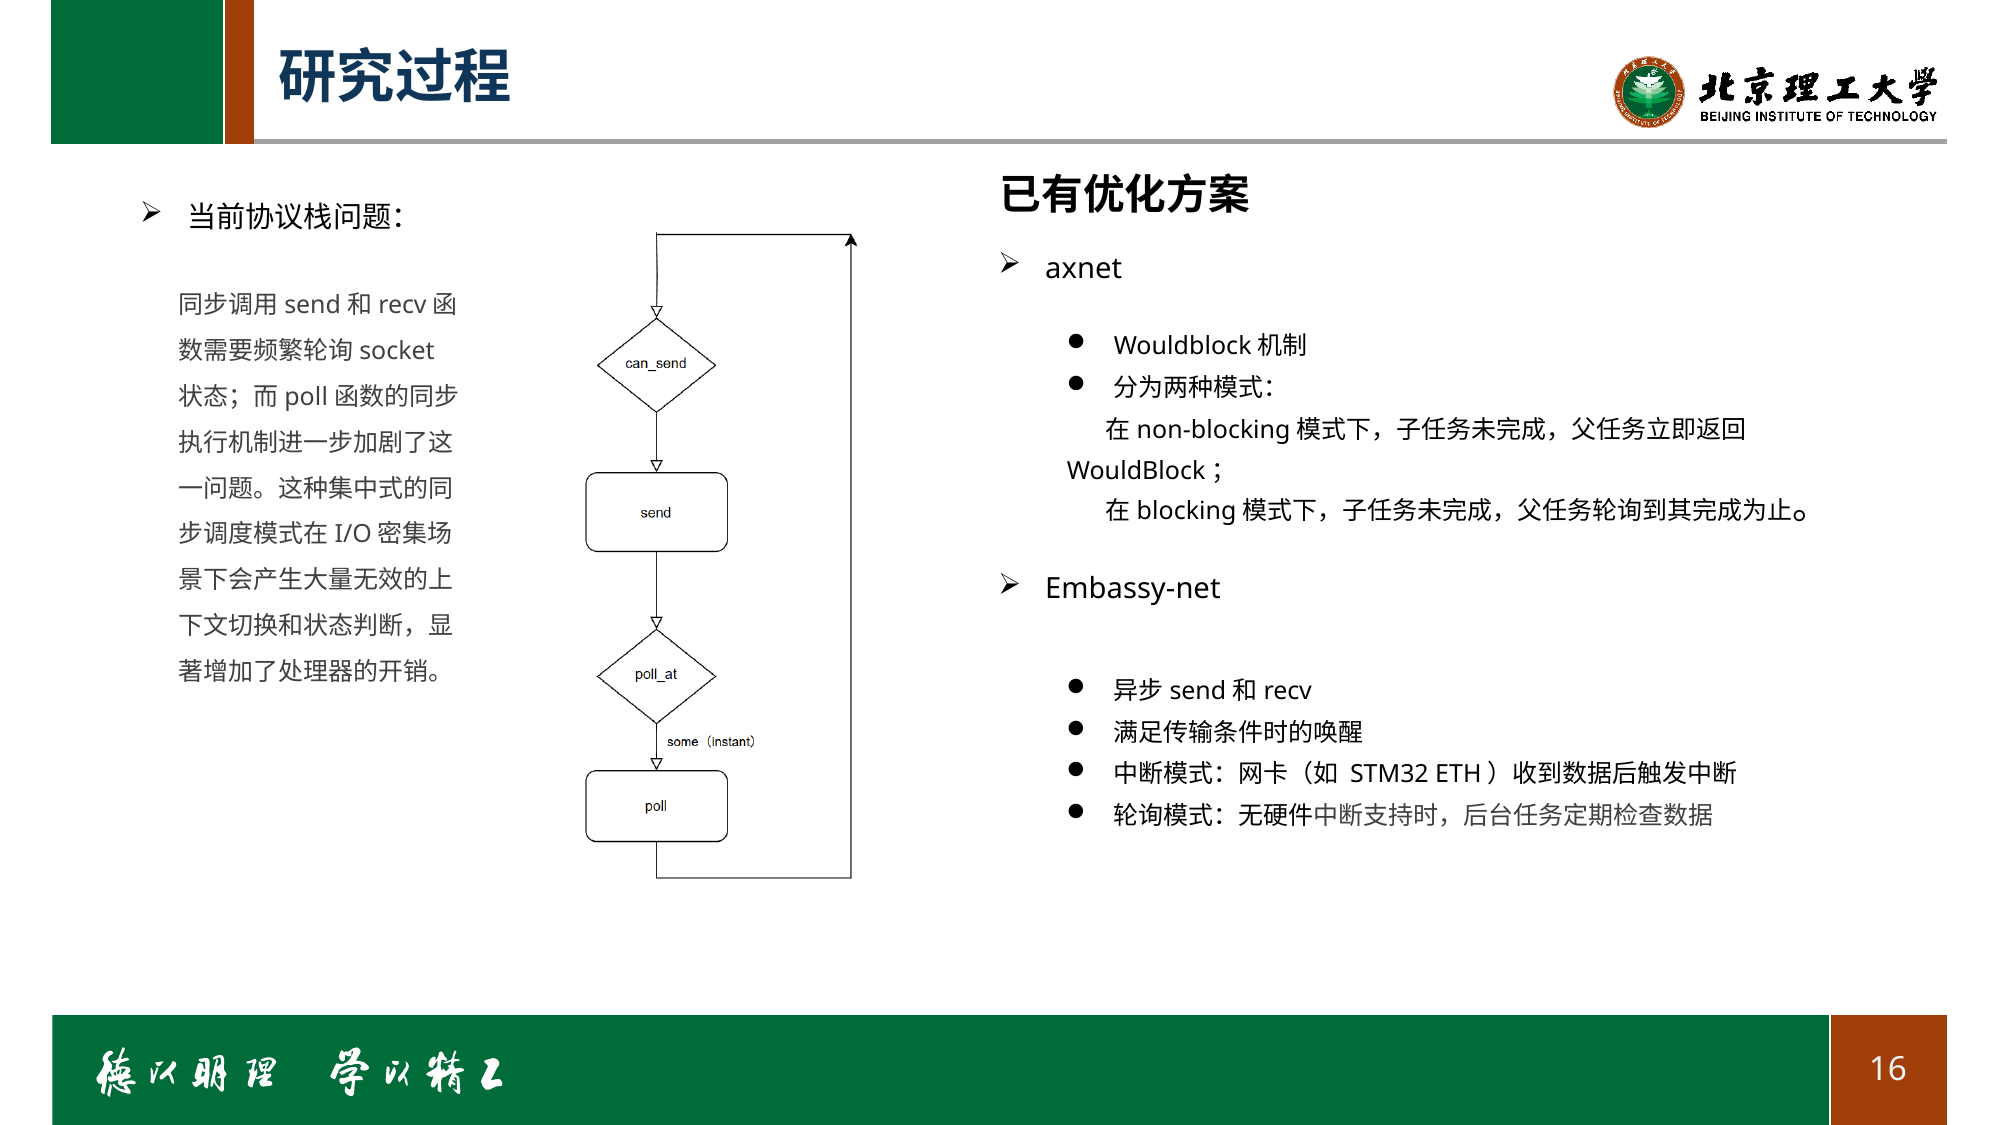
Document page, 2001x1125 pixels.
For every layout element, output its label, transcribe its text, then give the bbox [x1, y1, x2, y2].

picture [1682, 56, 1937, 128]
text_box Wouldblock机制 分为两种模式： 在non-blocking模式下，子任务未完成，父任务立即返回WouldBlock； 在blocking模式下，子任务未完成，父任务轮询到其完成为止。 [1052, 310, 1936, 534]
text_box 异步send和recv 满足传输条件时的唤醒 中断模式：网卡（如 STM32 ETH）收到数据后触发中断 轮询模式：无硬件中断支持时，后台任务定期检查数据 [1051, 655, 1755, 837]
text_box 已有优化方案 [984, 160, 1266, 225]
picture [539, 184, 920, 922]
title 研究过程 [263, 24, 1682, 168]
text_box 当前协议栈问题： [125, 190, 437, 241]
text_box 同步调用send和recv函数需要频繁轮询socket状态；而poll函数的同步执行机制进一步加剧了这一问题。这种集中式的同步调度模式在I/O密集场景下会产生大量无效的上下文切换和状态判断，显著增加了处理器的开销。 [163, 265, 477, 693]
text_box axnet [983, 241, 1268, 292]
text_box Embassy-net [983, 562, 1268, 613]
